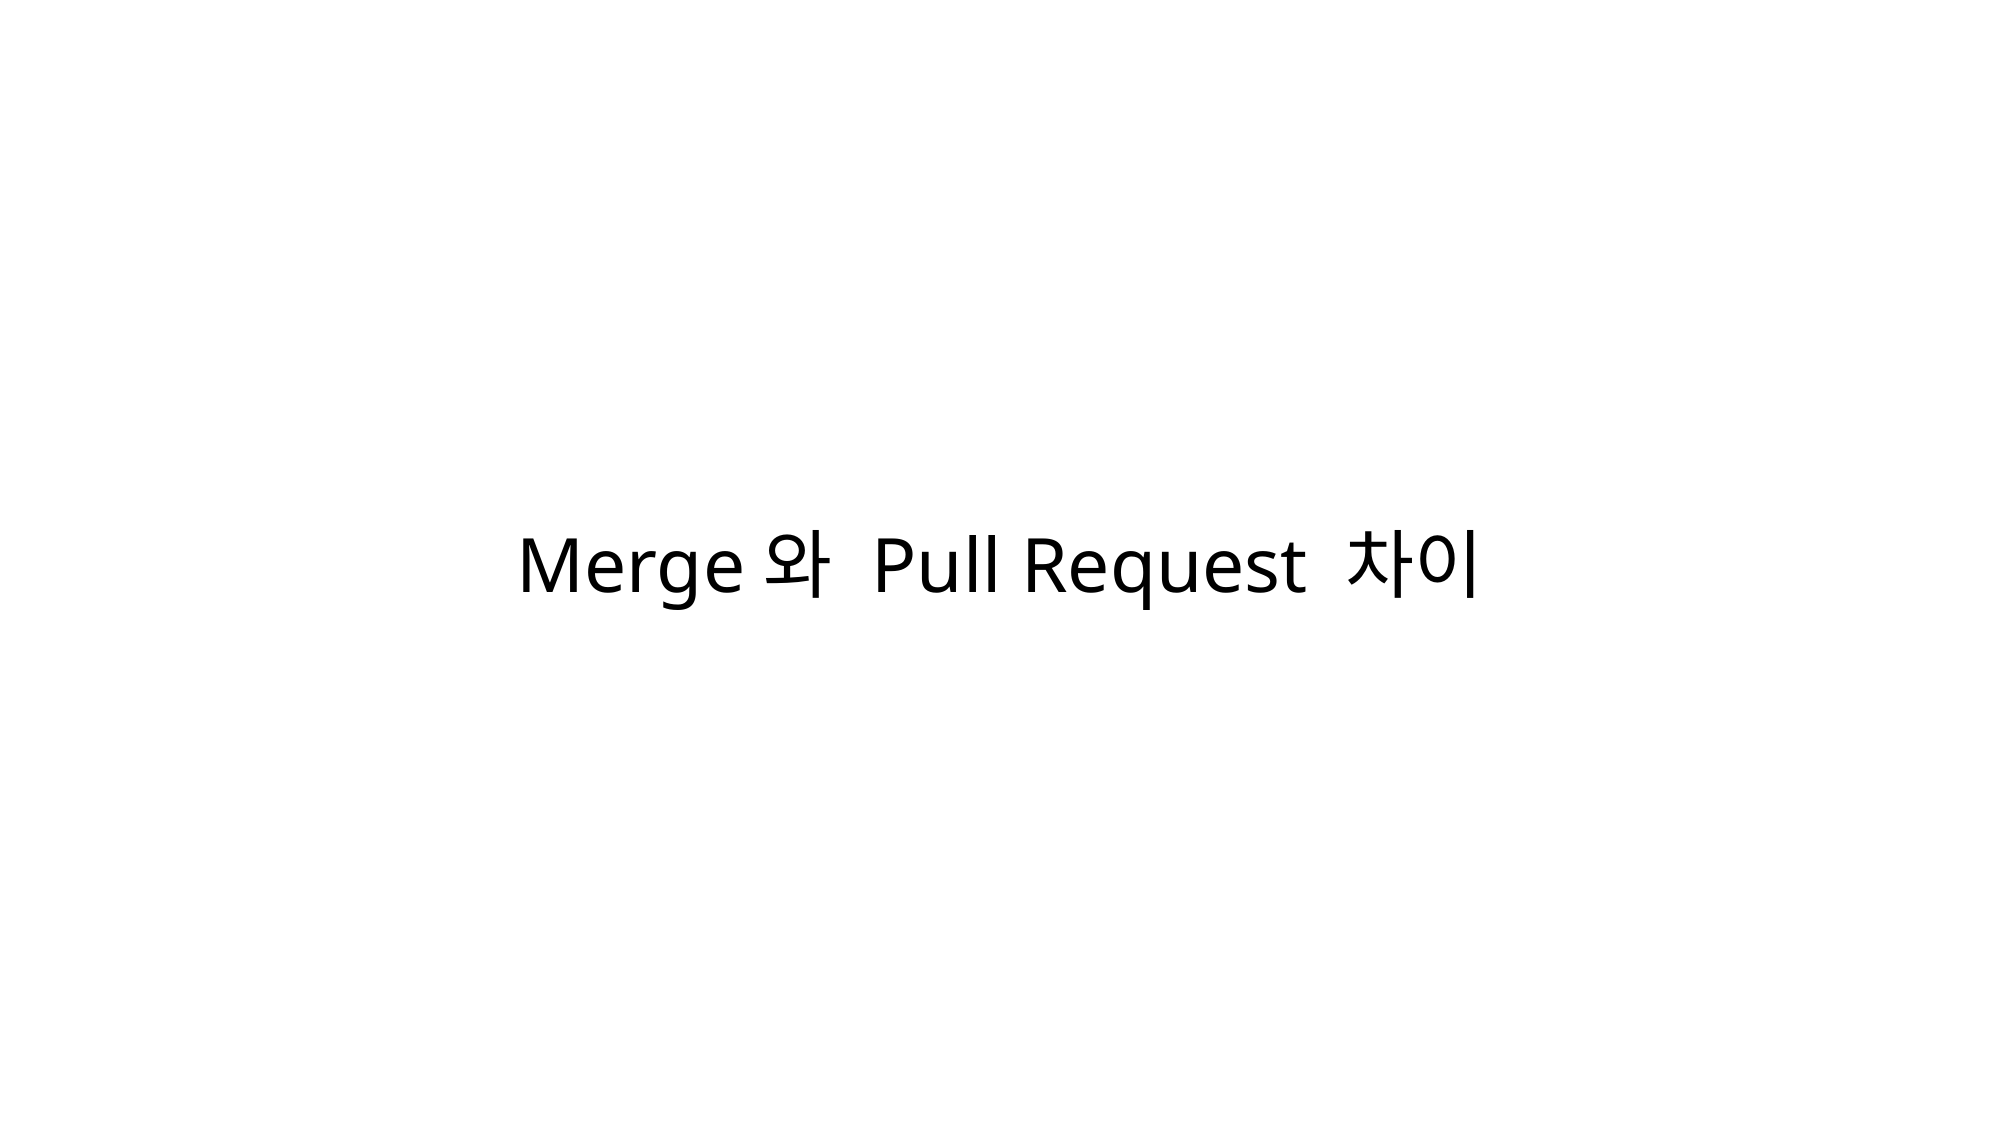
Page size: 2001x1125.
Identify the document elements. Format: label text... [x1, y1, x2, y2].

text_box Merge와 Pull Request 차이 [501, 510, 1499, 615]
